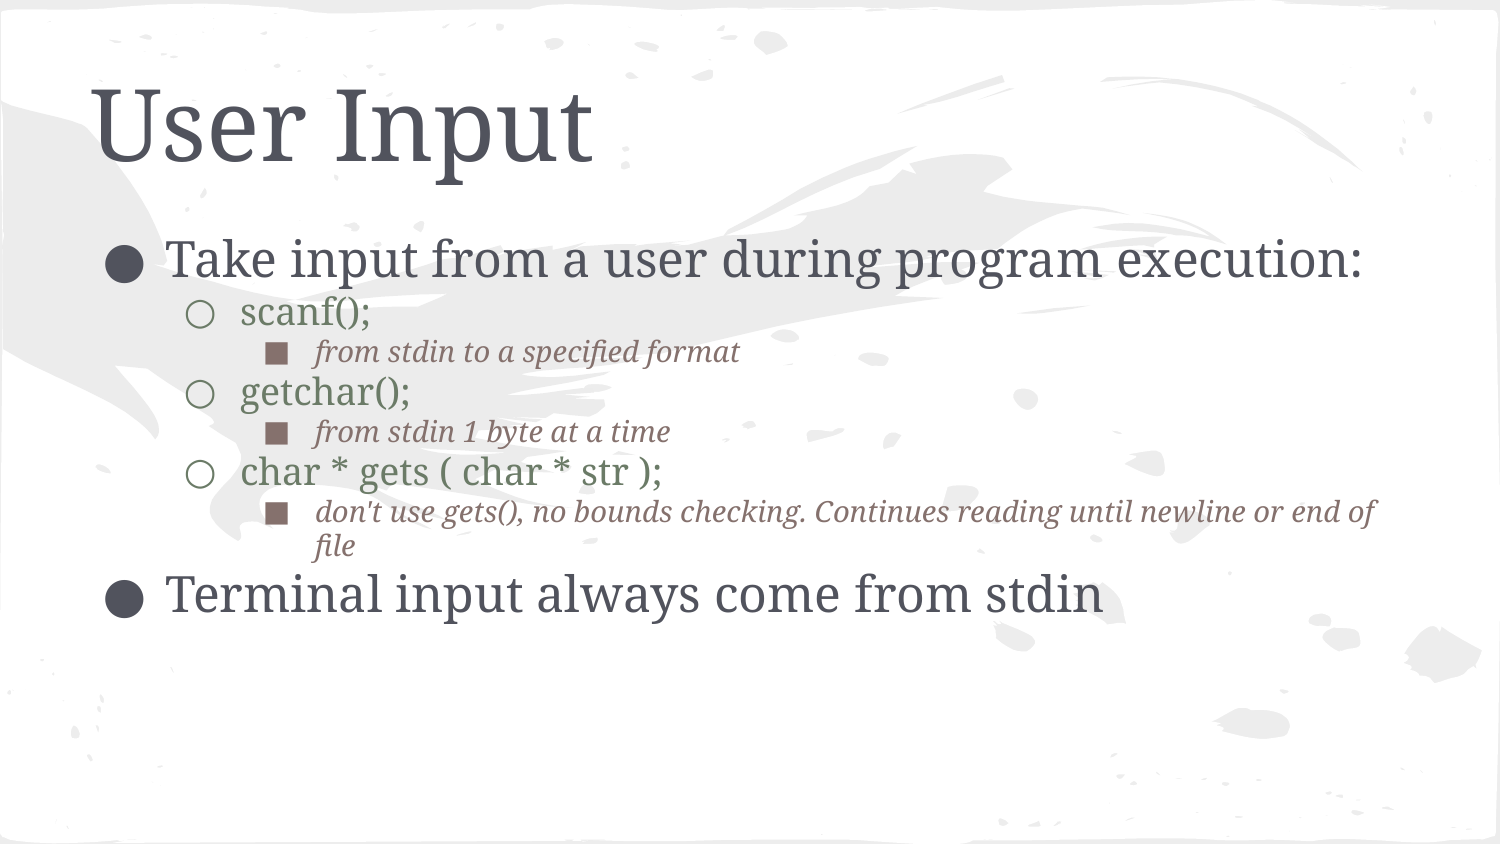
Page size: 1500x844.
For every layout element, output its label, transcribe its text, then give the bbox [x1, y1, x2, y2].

list Take input from a user during program execution: scanf(); from stdin to a specified format getchar(); from stdin 1 byte at a time char * gets ( char * str ); don't use gets(), no bounds checking. Continues reading until newline or end of file Terminal input always come from stdin [75, 212, 1425, 808]
title User Input [75, 25, 1425, 197]
